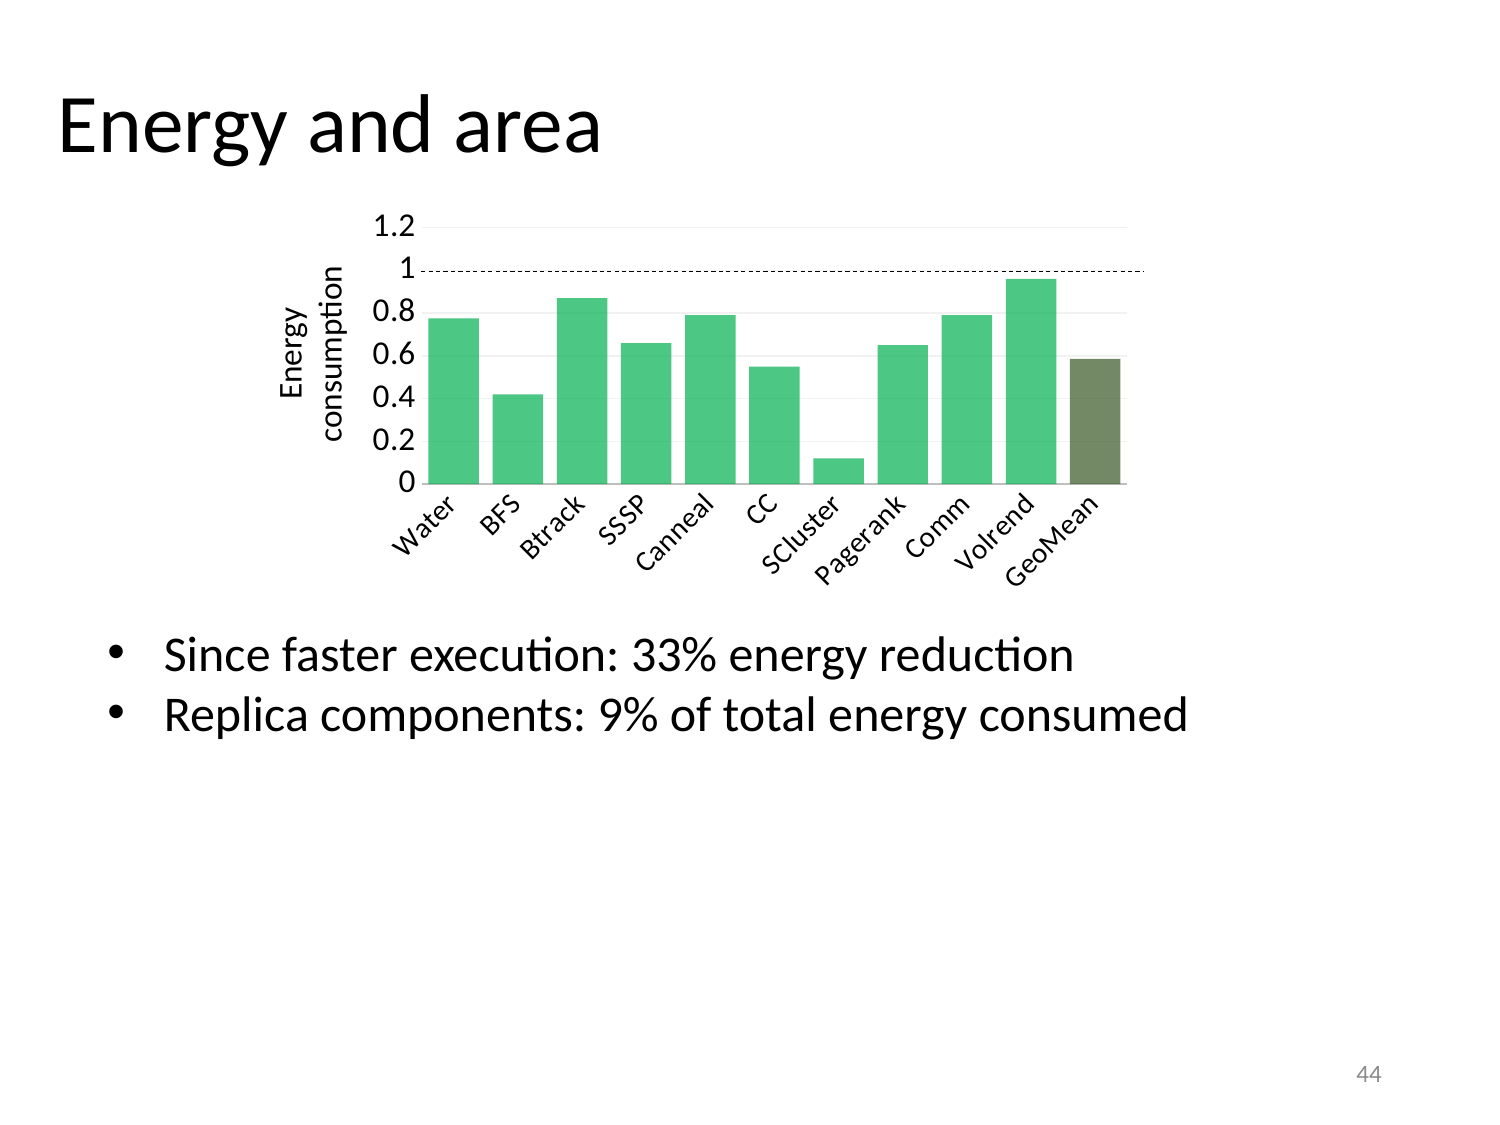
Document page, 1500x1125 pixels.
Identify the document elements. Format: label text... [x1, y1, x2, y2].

text_box Replica components: 9% of total energy consumed [92, 674, 1235, 749]
text_box Energy consumption [260, 202, 356, 505]
text_box Energy and area [42, 40, 1438, 210]
slide_number 44 [1059, 1042, 1397, 1103]
chart [356, 203, 1144, 604]
text_box Since faster execution: 33% energy reduction [92, 613, 1438, 749]
